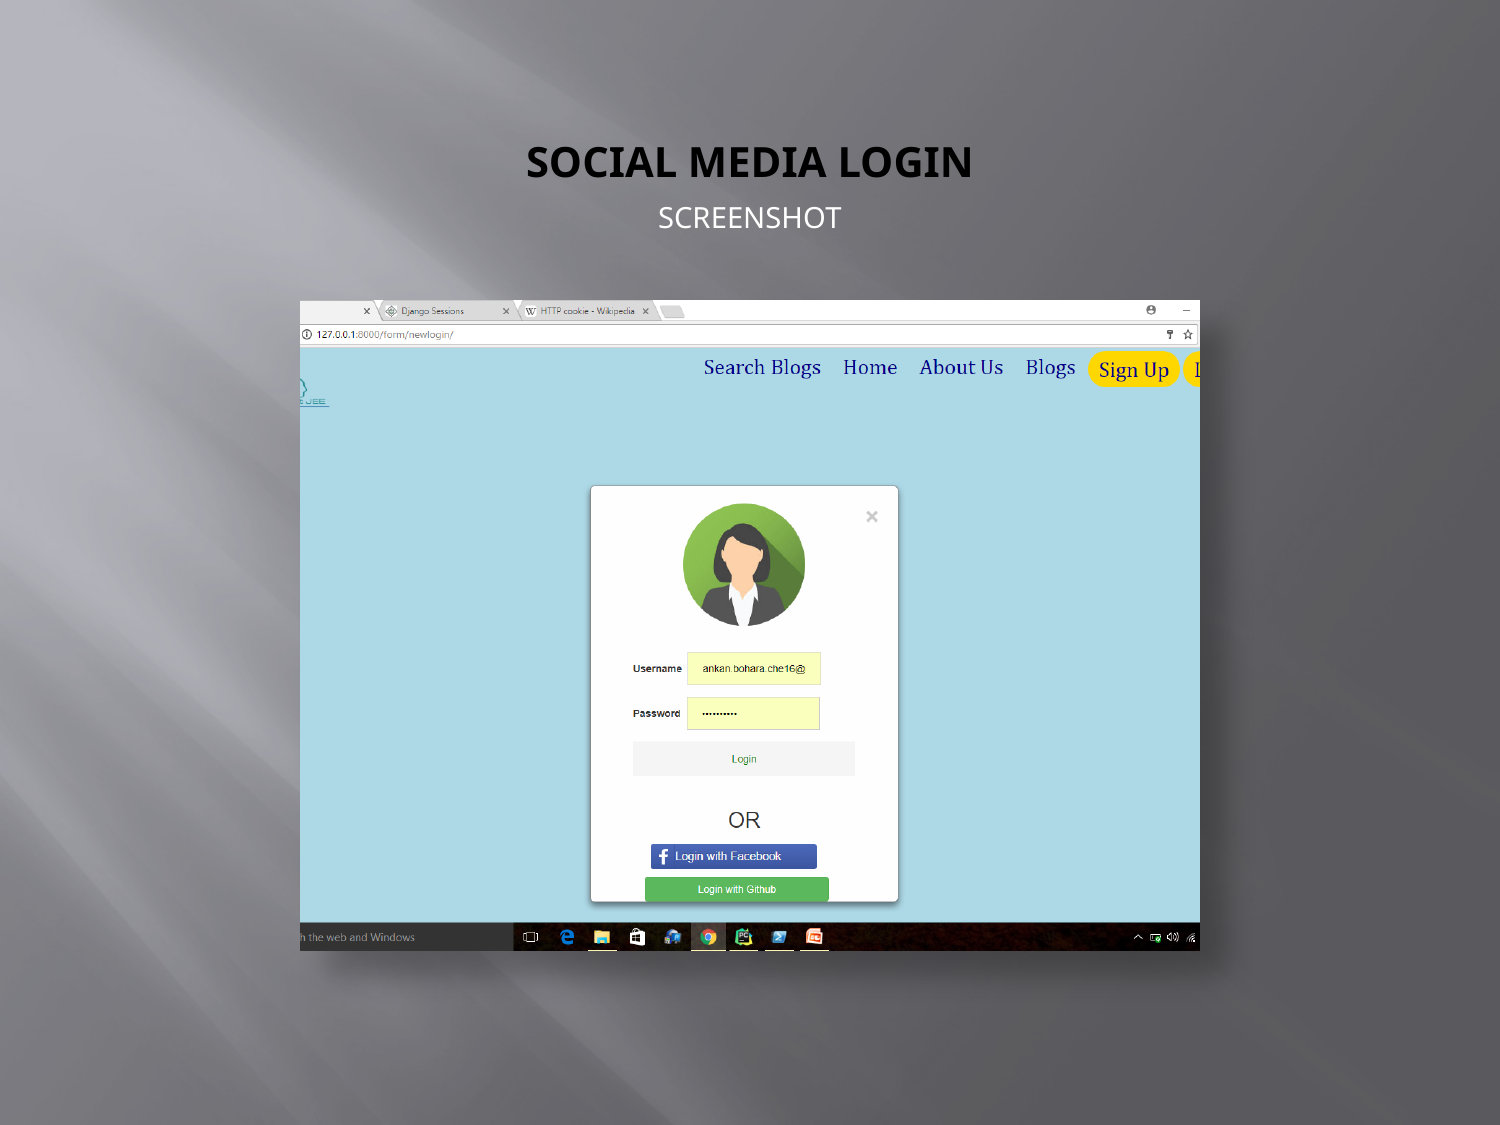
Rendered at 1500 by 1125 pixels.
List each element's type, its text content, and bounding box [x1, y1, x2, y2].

list SCREENSHOT [300, 191, 1200, 279]
picture [299, 300, 1201, 951]
title SOCIAL MEDIA LOGIN [300, 99, 1200, 186]
